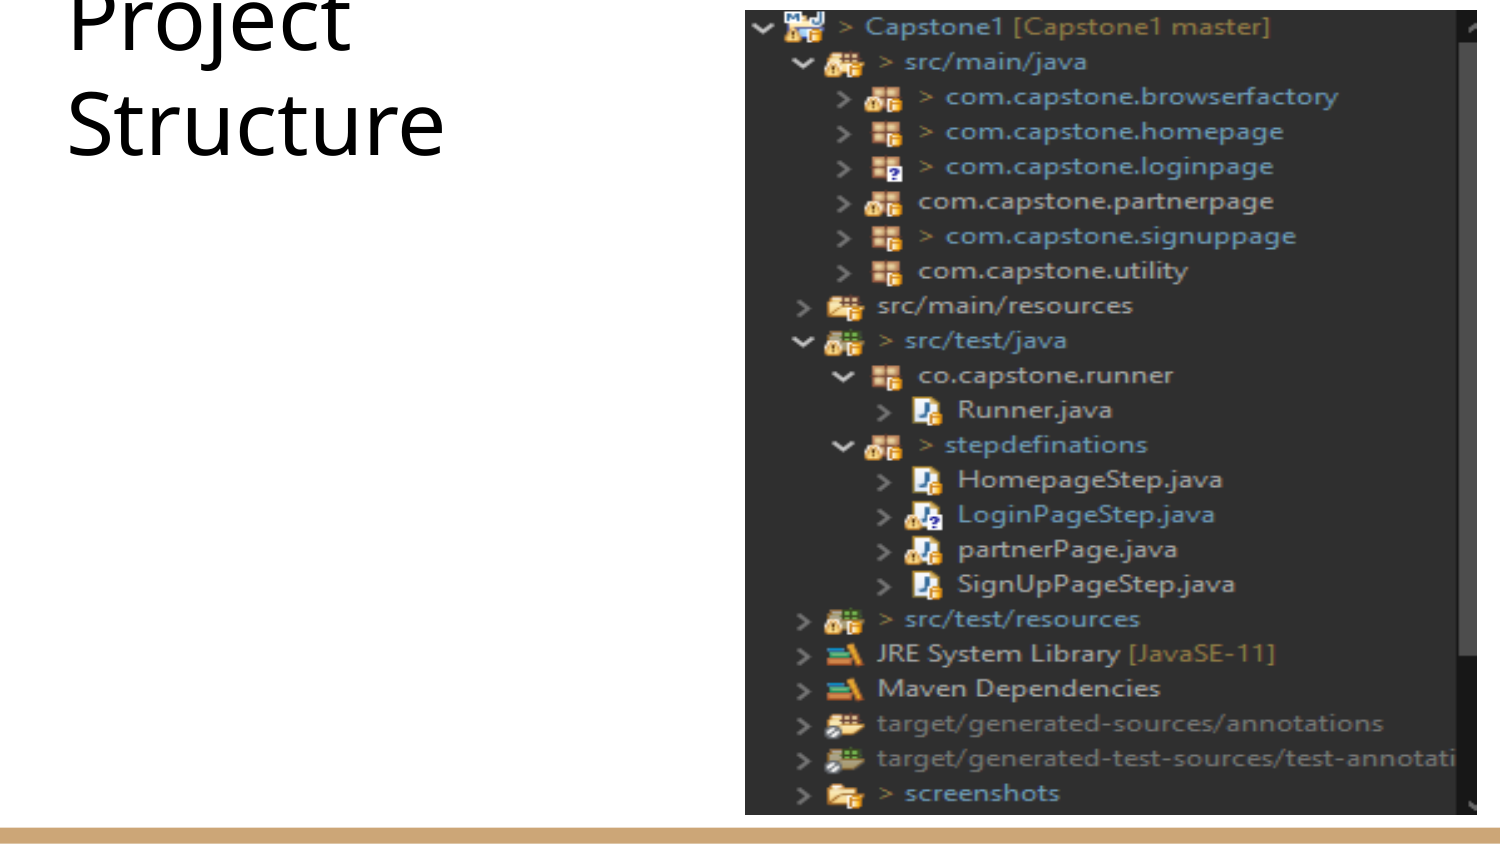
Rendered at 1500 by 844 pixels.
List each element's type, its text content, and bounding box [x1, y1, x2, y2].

title Project Structure [51, 51, 611, 189]
picture [745, 10, 1478, 815]
